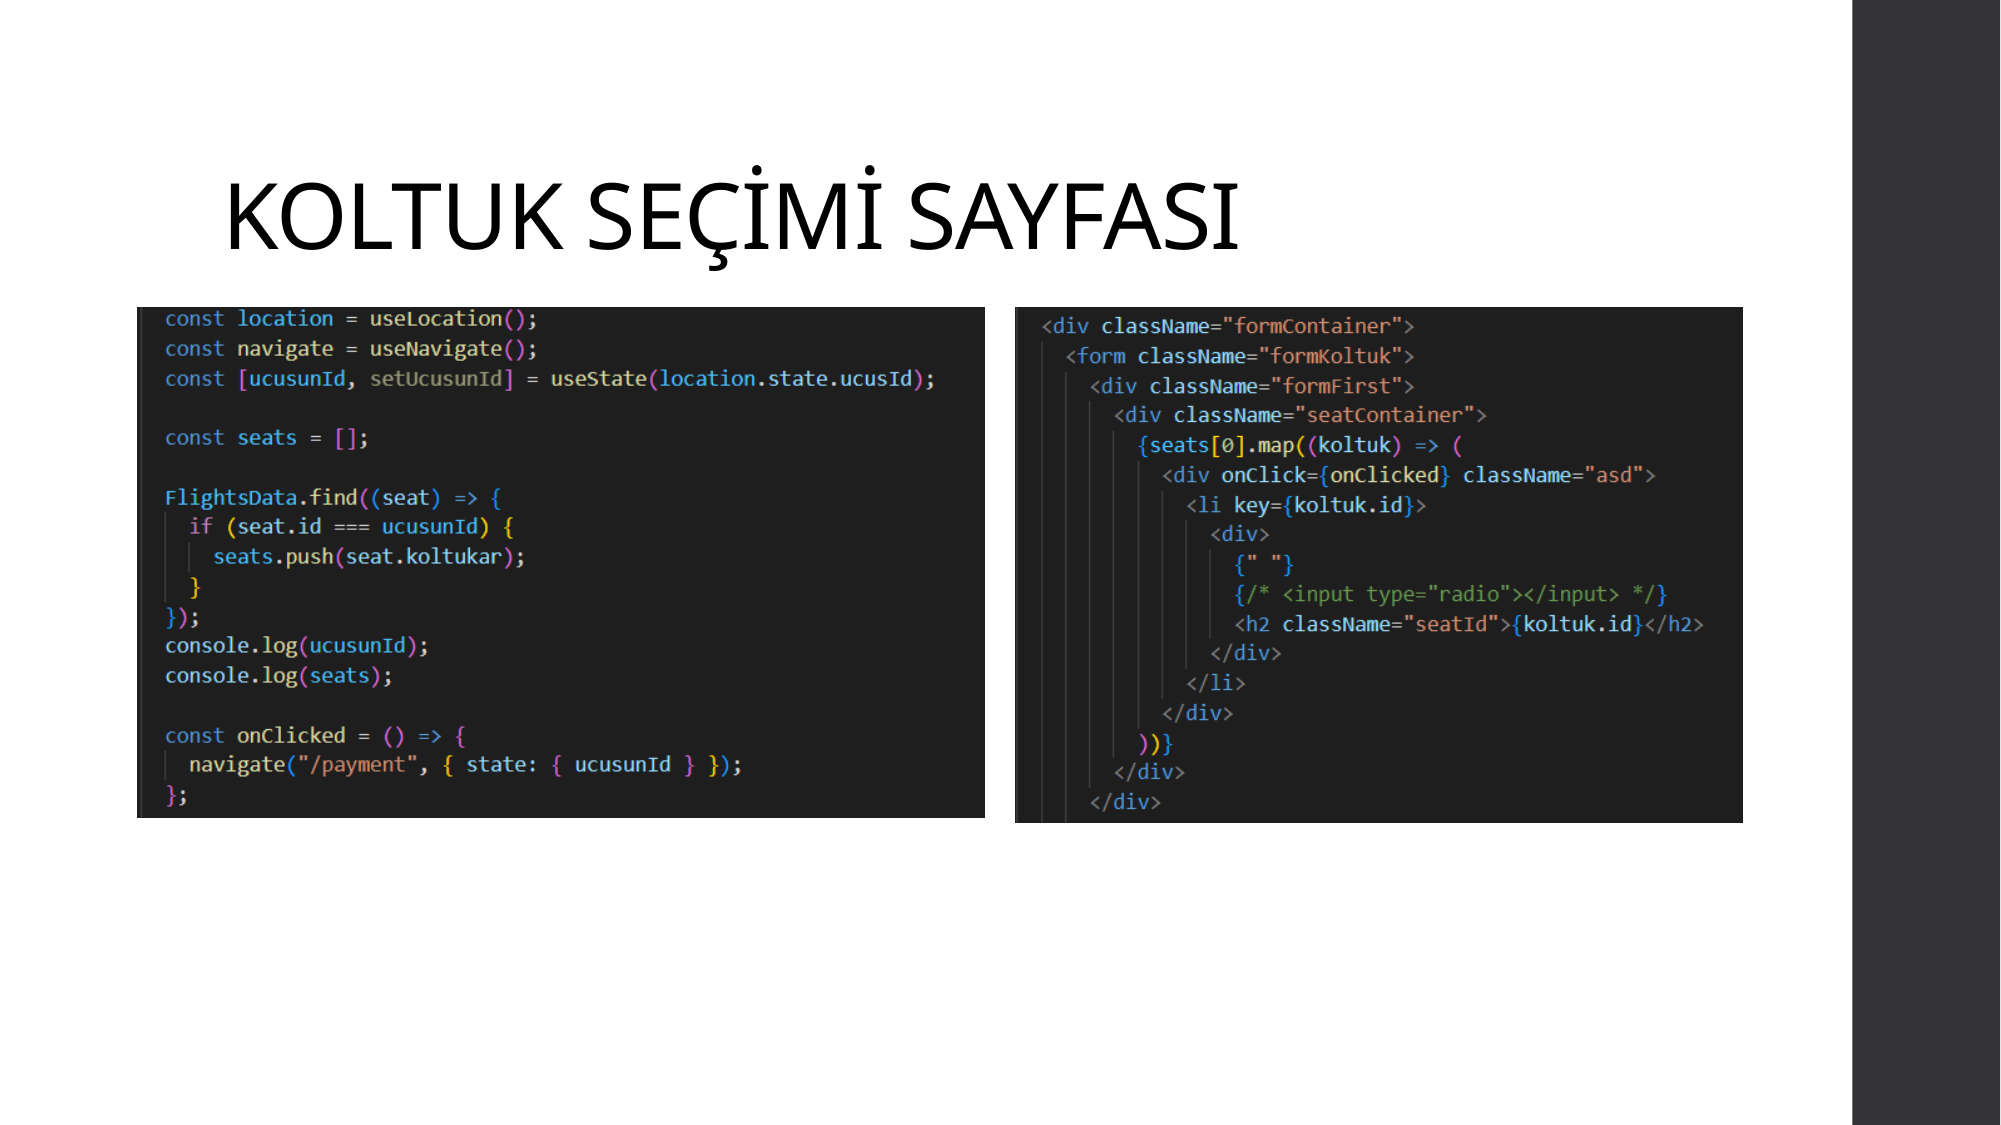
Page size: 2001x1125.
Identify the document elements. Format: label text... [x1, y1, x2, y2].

title KOLTUK SEÇİMİ SAYFASI [206, 60, 1797, 278]
picture [1015, 307, 1743, 823]
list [137, 307, 985, 818]
